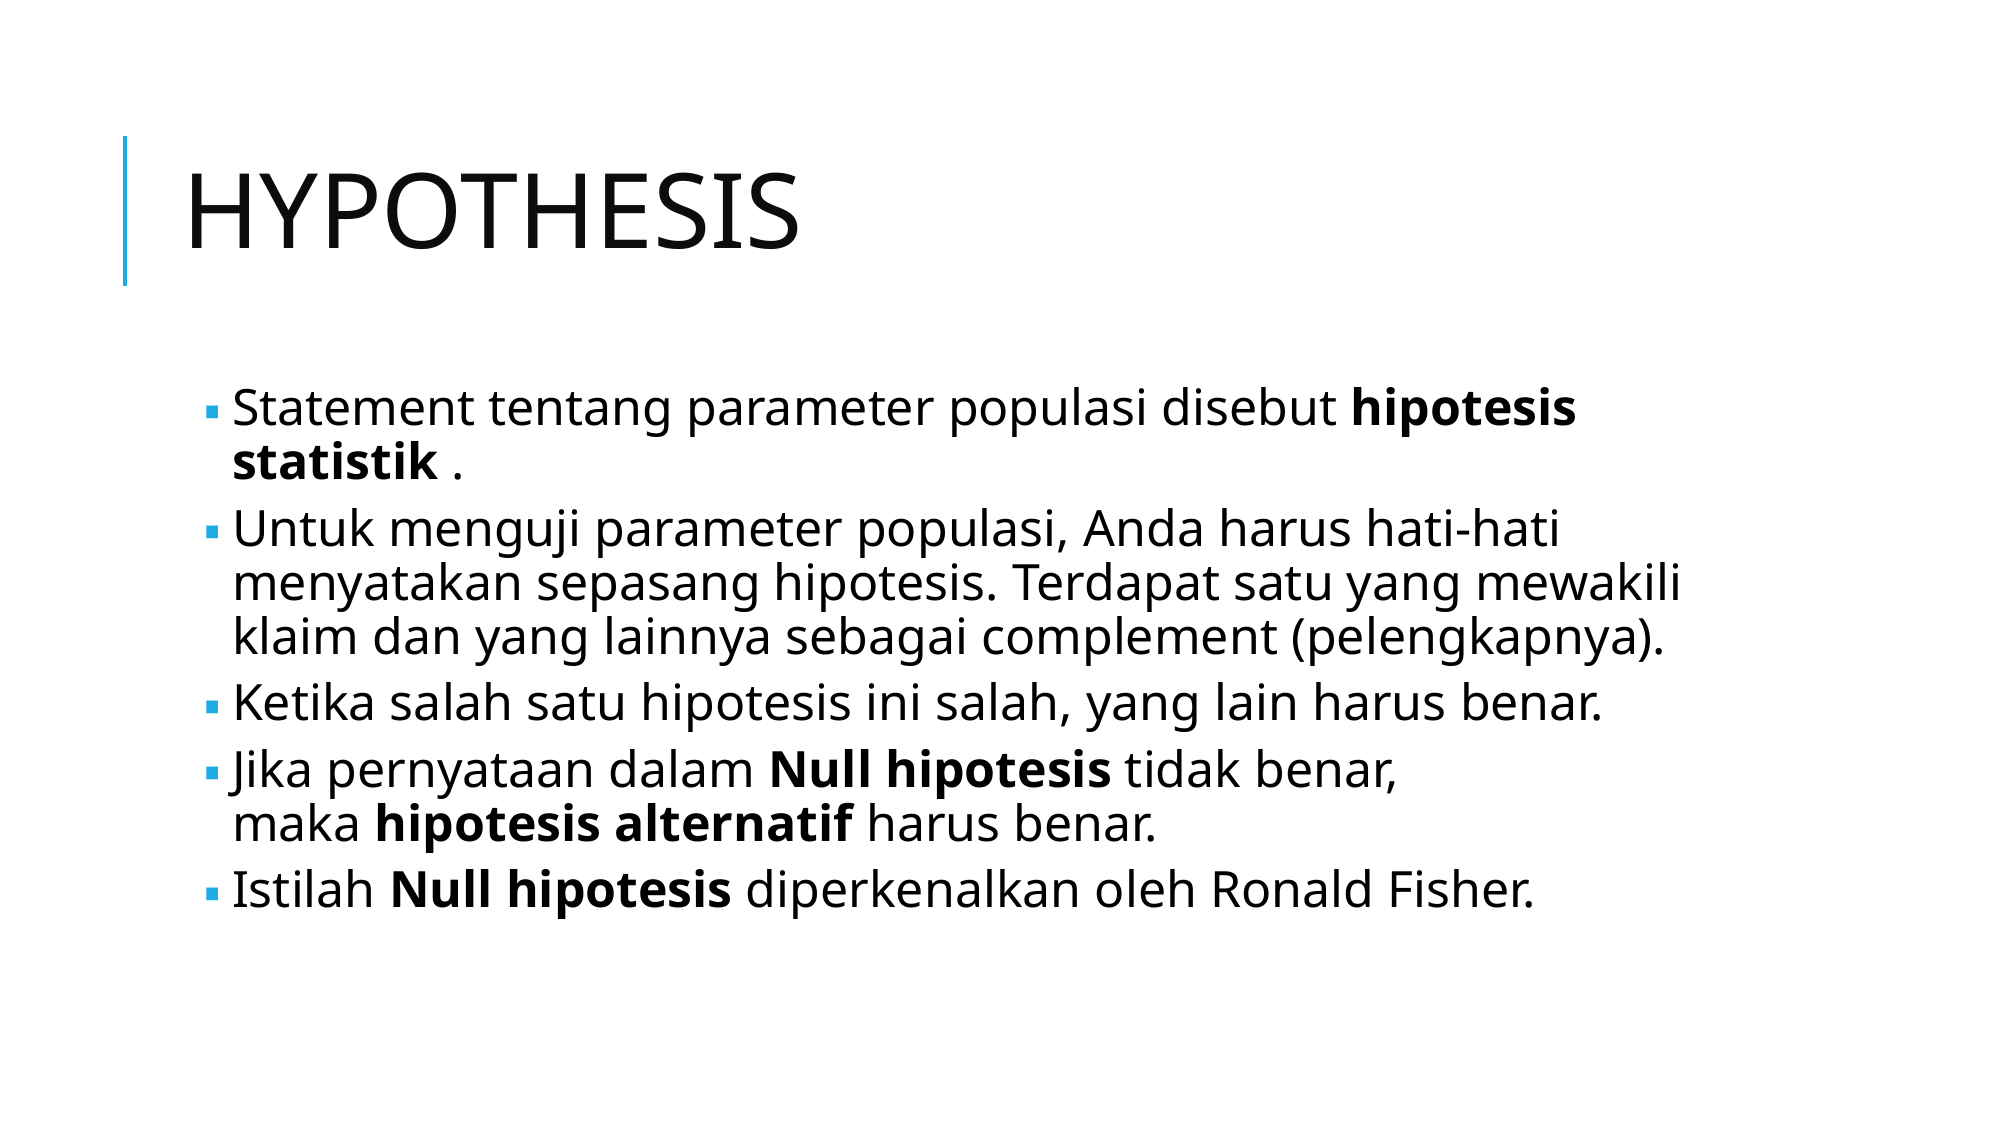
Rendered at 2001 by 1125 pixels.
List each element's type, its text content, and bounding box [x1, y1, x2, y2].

list Statement tentang parameter populasi disebut hipotesis statistik . Untuk menguji parameter populasi, Anda harus hati-hati menyatakan sepasang hipotesis. Terdapat satu yang mewakili klaim dan yang lainnya sebagai complement (pelengkapnya). Ketika salah satu hipotesis ini salah, yang lain harus benar. Jika pernyataan dalam Null hipotesis tidak benar, maka hipotesis alternatif harus benar. Istilah Null hipotesis diperkenalkan oleh Ronald Fisher. [168, 375, 1763, 1035]
title HYPOTHESIS [168, 96, 1763, 342]
